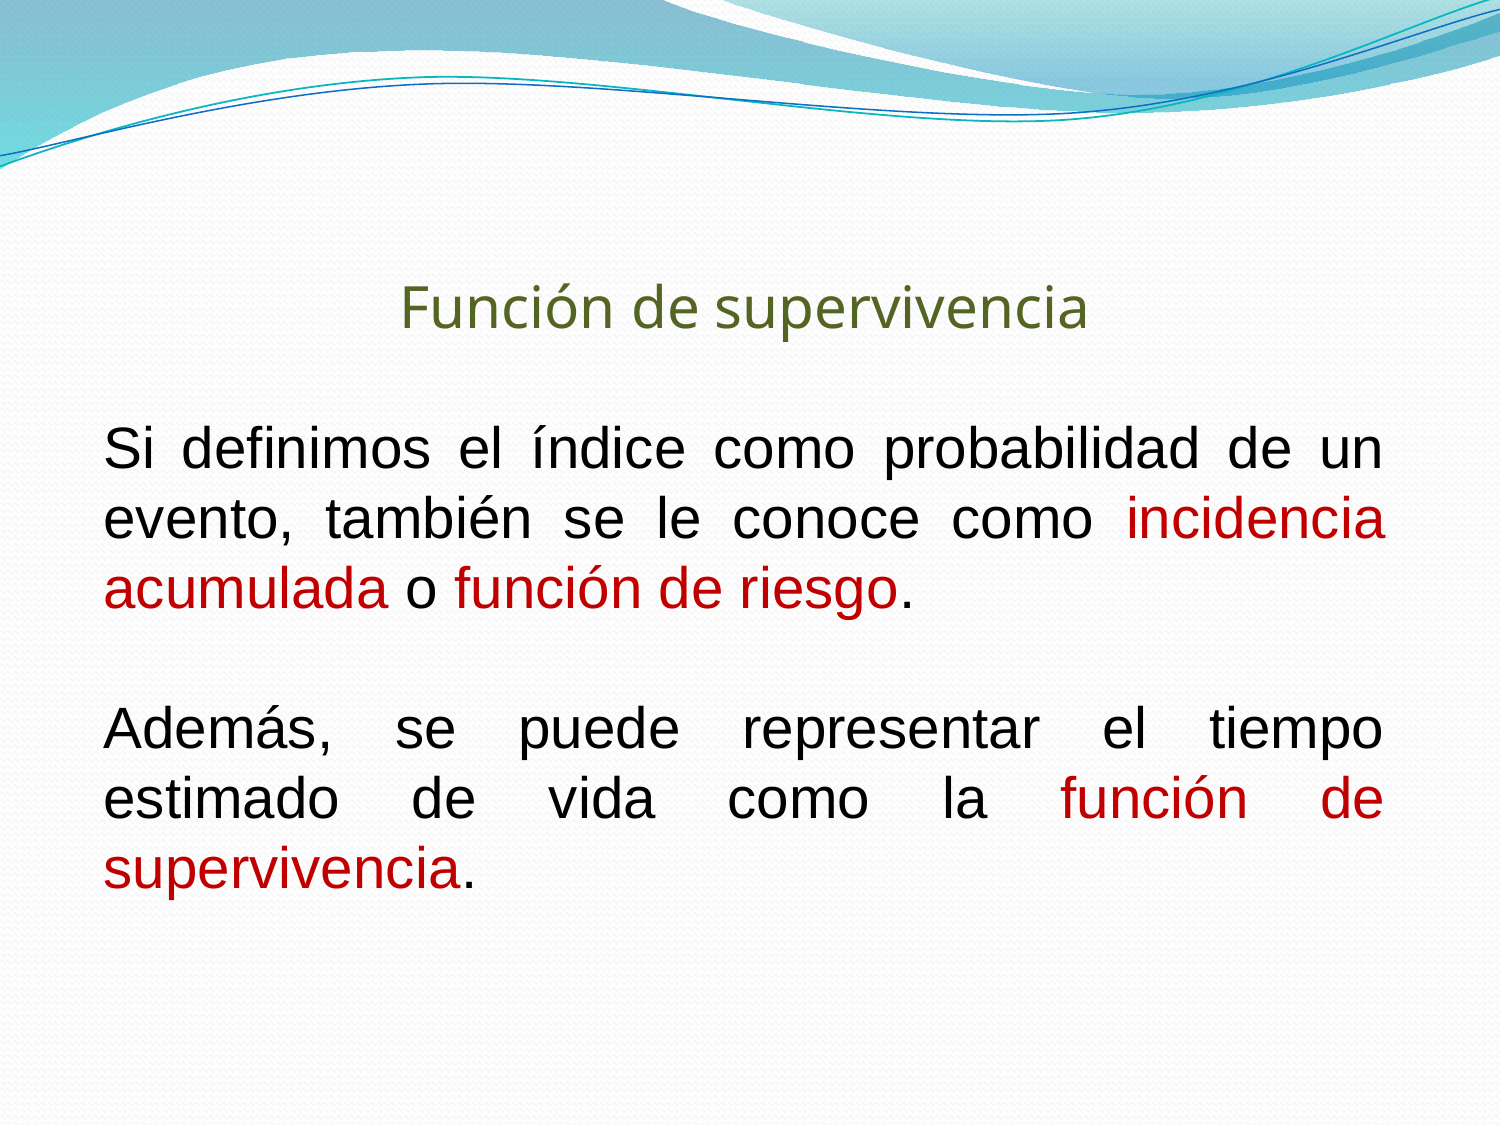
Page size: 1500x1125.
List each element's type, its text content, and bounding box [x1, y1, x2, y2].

text_box Función de supervivencia Si definimos el índice como probabilidad de un evento, también se le conoce como incidencia acumulada o función de riesgo. Además, se puede representar el tiempo estimado de vida como la función de supervivencia. [88, 262, 1401, 908]
